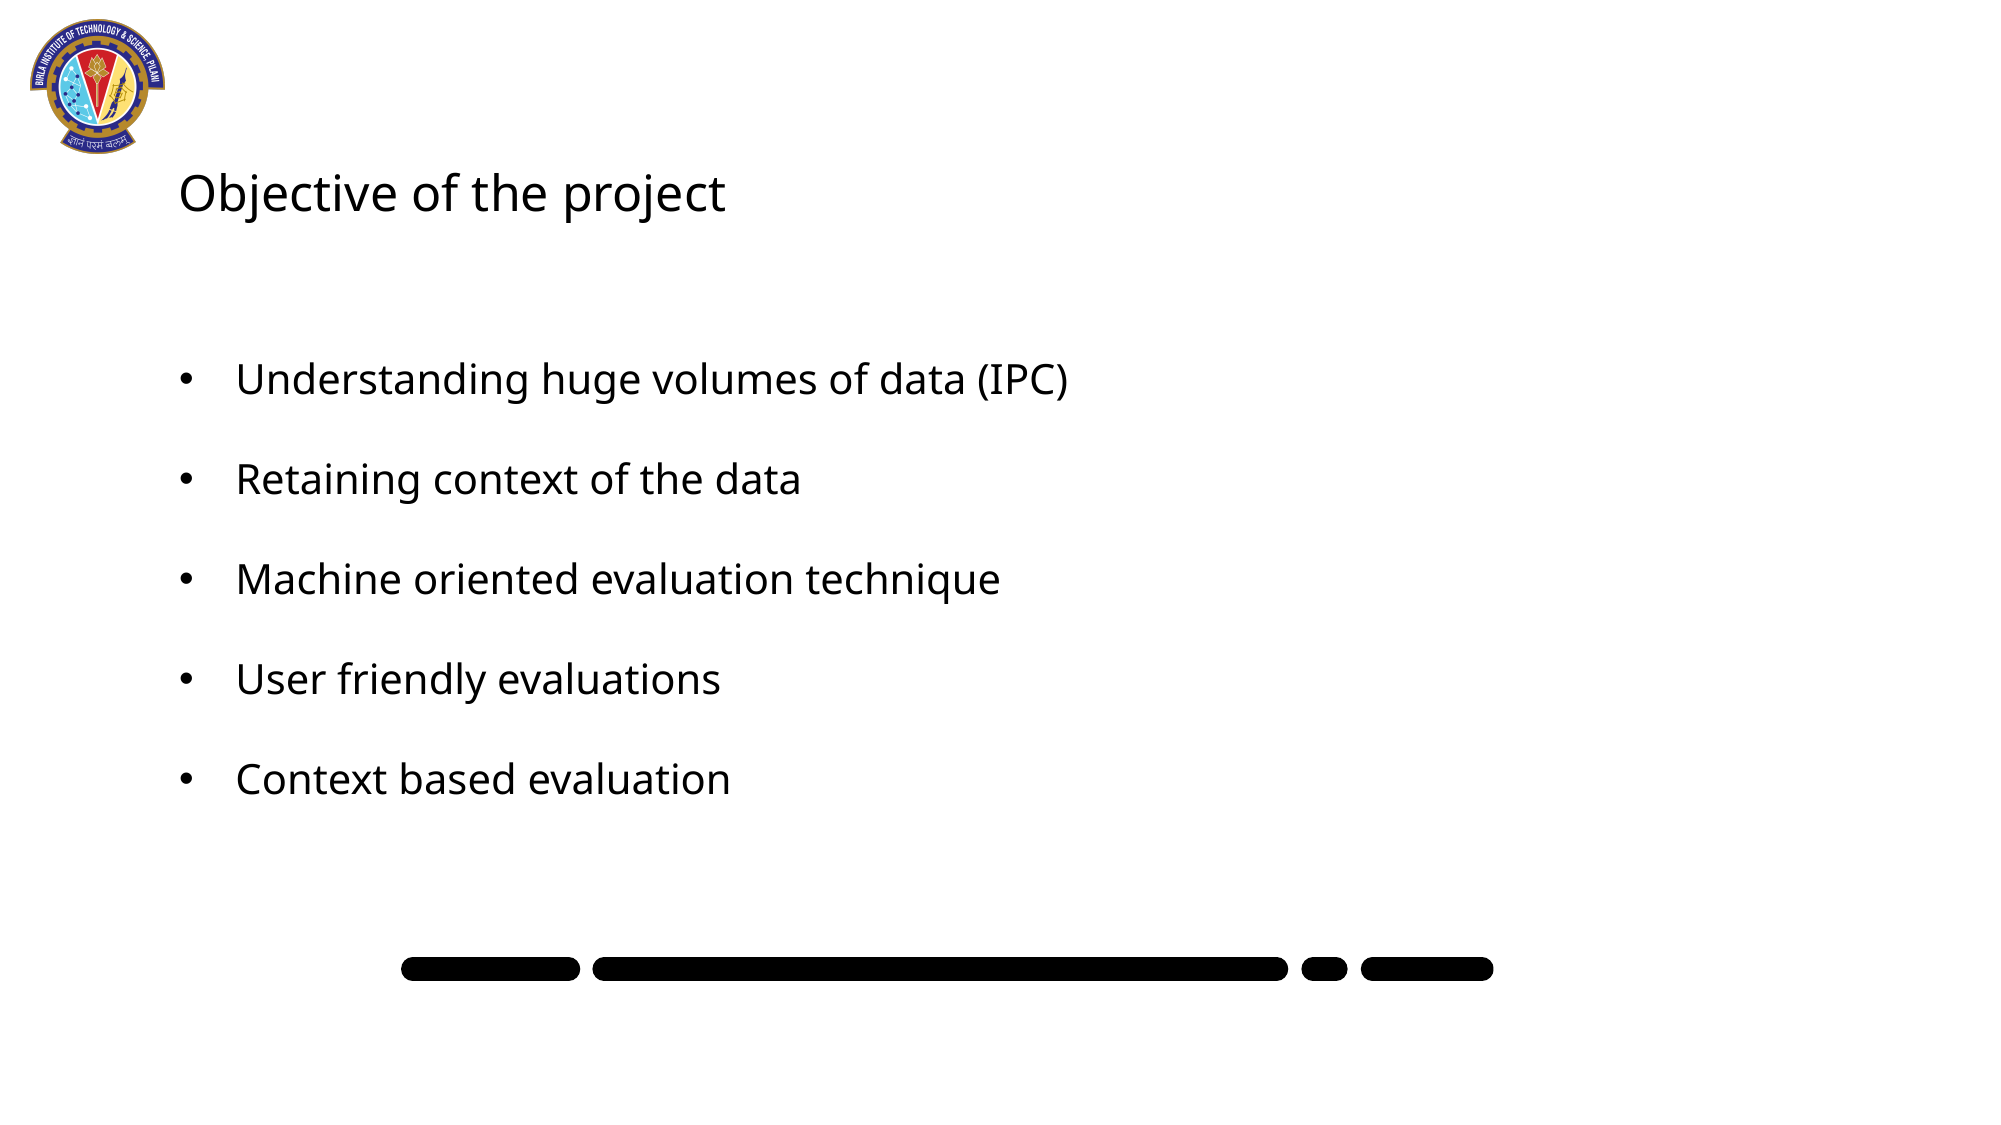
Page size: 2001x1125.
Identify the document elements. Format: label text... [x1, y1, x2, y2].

text_box Understanding huge volumes of data (IPC) Retaining context of the data Machine oriented evaluation technique User friendly evaluations Context based evaluation [164, 295, 1818, 811]
picture [30, 19, 165, 154]
text_box Objective of the project [164, 153, 1394, 229]
picture [400, 957, 1494, 982]
